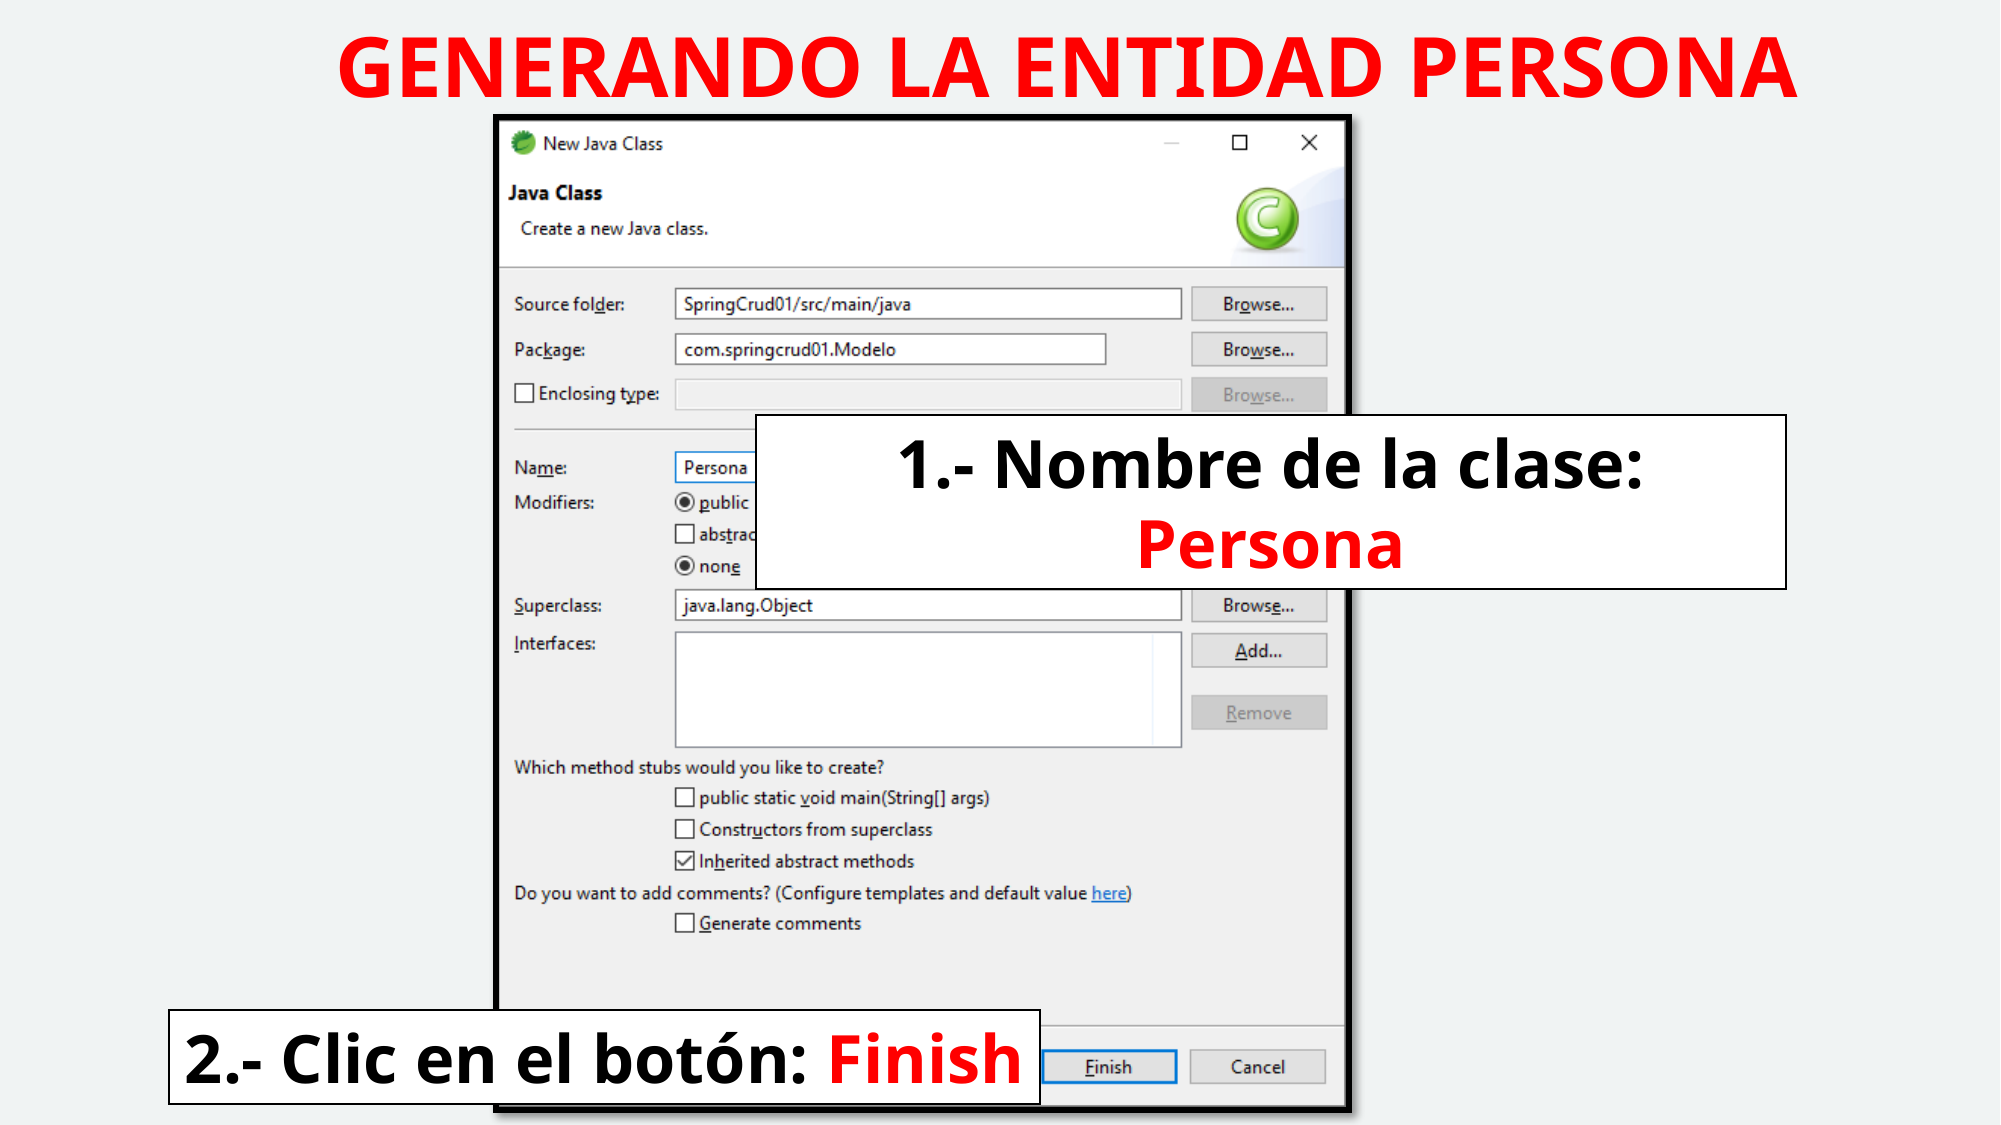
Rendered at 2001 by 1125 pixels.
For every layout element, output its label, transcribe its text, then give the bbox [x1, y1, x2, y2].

picture [498, 120, 1346, 1107]
text_box 1.- Nombre de la clase: Persona [1346, 414, 1787, 590]
text_box 2.- Clic en el botón: Finish [168, 1009, 498, 1105]
text_box GENERANDO LA ENTIDAD PERSONA [229, 7, 1905, 122]
